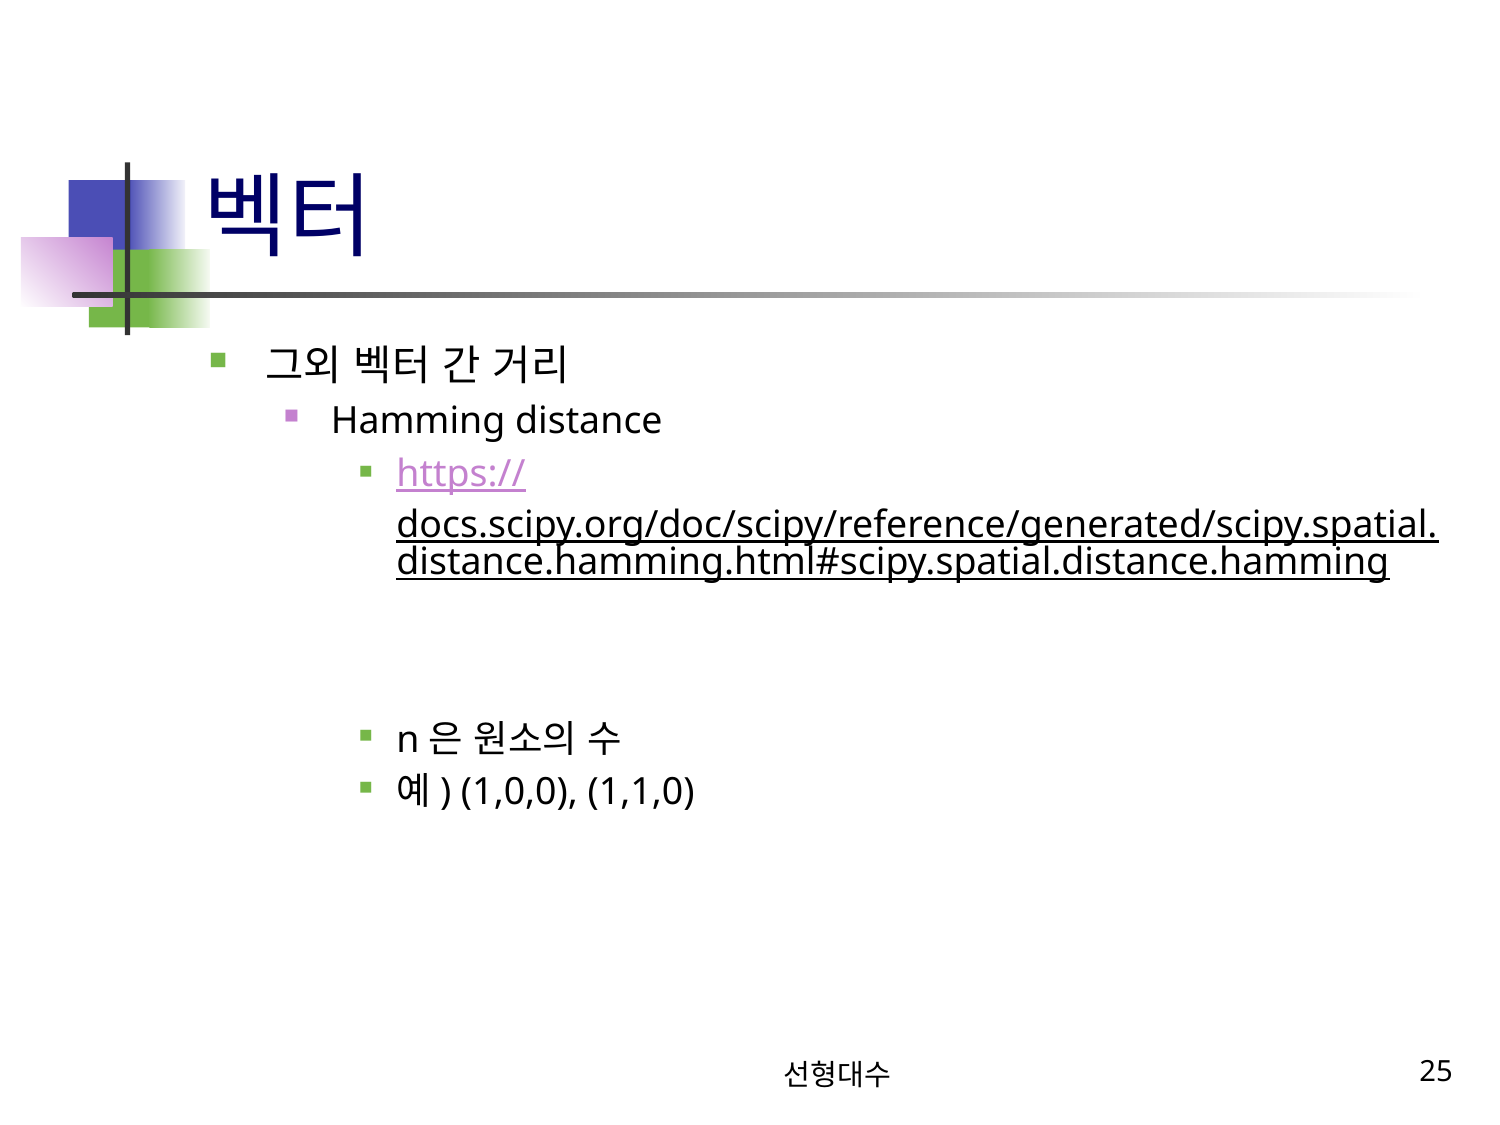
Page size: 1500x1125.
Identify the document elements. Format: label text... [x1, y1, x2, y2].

slide_number 25 [1155, 1024, 1468, 1100]
title 벡터 [188, 35, 1468, 275]
footer 선형대수 [600, 1024, 1075, 1100]
